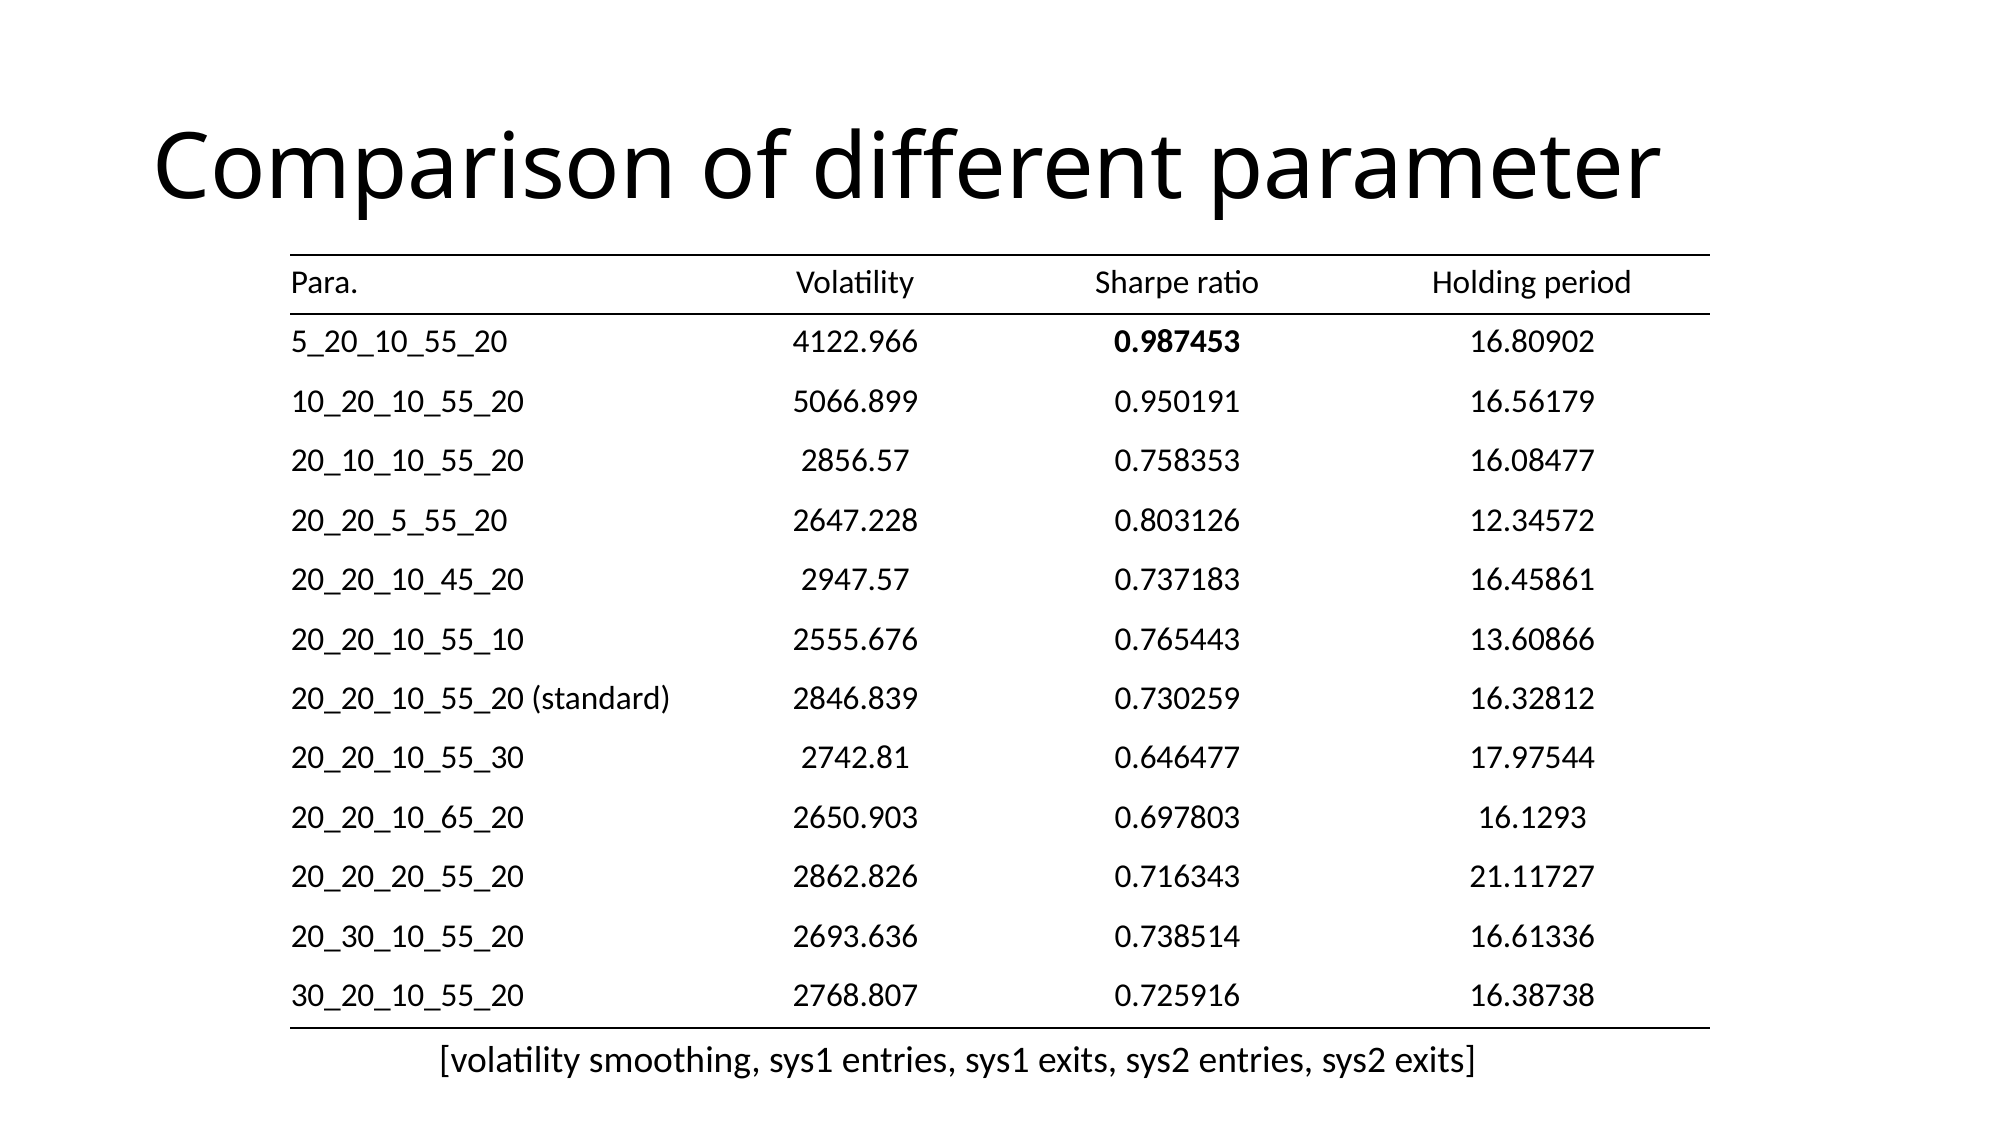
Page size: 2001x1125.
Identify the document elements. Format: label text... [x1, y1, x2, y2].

table_cell 20_20_10_55_10 [290, 612, 711, 671]
table_cell 2947.57 [711, 552, 1000, 612]
table_header Sharpe ratio [1000, 256, 1355, 313]
table_cell 0.725916 [1000, 968, 1355, 1027]
table_cell 16.61336 [1355, 909, 1710, 968]
table_cell 2742.81 [711, 730, 1000, 790]
table_cell 16.08477 [1355, 433, 1710, 493]
table_cell 20_20_20_55_20 [290, 849, 711, 909]
table_cell 2693.636 [711, 909, 1000, 968]
table_cell 2555.676 [711, 612, 1000, 671]
table_cell 0.697803 [1000, 790, 1355, 849]
table_cell 0.987453 [1000, 315, 1355, 374]
table_cell 20_20_10_55_20 (standard) [290, 671, 711, 730]
table_cell 20_10_10_55_20 [290, 433, 711, 493]
text_box [volatility smoothing, sys1 entries, sys1 exits, sys2 entries, sys2 exits] [424, 1027, 1907, 1088]
table_cell 0.646477 [1000, 730, 1355, 790]
table_cell 2846.839 [711, 671, 1000, 730]
table_cell 0.737183 [1000, 552, 1355, 612]
title Comparison of different parameter [137, 59, 1863, 278]
table_cell 5_20_10_55_20 [290, 315, 711, 374]
table_cell 0.716343 [1000, 849, 1355, 909]
table_cell 5066.899 [711, 374, 1000, 433]
table_cell 0.765443 [1000, 612, 1355, 671]
table_cell 20_20_10_45_20 [290, 552, 711, 612]
table_cell 16.1293 [1355, 790, 1710, 849]
table_cell 16.80902 [1355, 315, 1710, 374]
table_cell 0.950191 [1000, 374, 1355, 433]
table_cell 2650.903 [711, 790, 1000, 849]
table_cell 16.56179 [1355, 374, 1710, 433]
table_cell 0.738514 [1000, 909, 1355, 968]
table_cell 20_20_10_65_20 [290, 790, 711, 849]
table_cell 21.11727 [1355, 849, 1710, 909]
table_cell 2647.228 [711, 493, 1000, 552]
table_cell 16.45861 [1355, 552, 1710, 612]
table_cell 0.758353 [1000, 433, 1355, 493]
table_cell 0.803126 [1000, 493, 1355, 552]
table_cell 0.730259 [1000, 671, 1355, 730]
table_cell 13.60866 [1355, 612, 1710, 671]
table_cell 4122.966 [711, 315, 1000, 374]
table_cell 12.34572 [1355, 493, 1710, 552]
table_header Para. [290, 256, 711, 313]
table_header Volatility [711, 256, 1000, 313]
table_header Holding period [1355, 256, 1710, 313]
table_cell 2862.826 [711, 849, 1000, 909]
table_cell 20_20_5_55_20 [290, 493, 711, 552]
table_cell 16.38738 [1355, 968, 1710, 1027]
table_cell 10_20_10_55_20 [290, 374, 711, 433]
table_cell 2856.57 [711, 433, 1000, 493]
table_cell 17.97544 [1355, 730, 1710, 790]
table_cell 16.32812 [1355, 671, 1710, 730]
table_cell 20_20_10_55_30 [290, 730, 711, 790]
table_cell 2768.807 [711, 968, 1000, 1027]
table_cell 20_30_10_55_20 [290, 909, 711, 968]
table_cell 30_20_10_55_20 [290, 968, 711, 1027]
